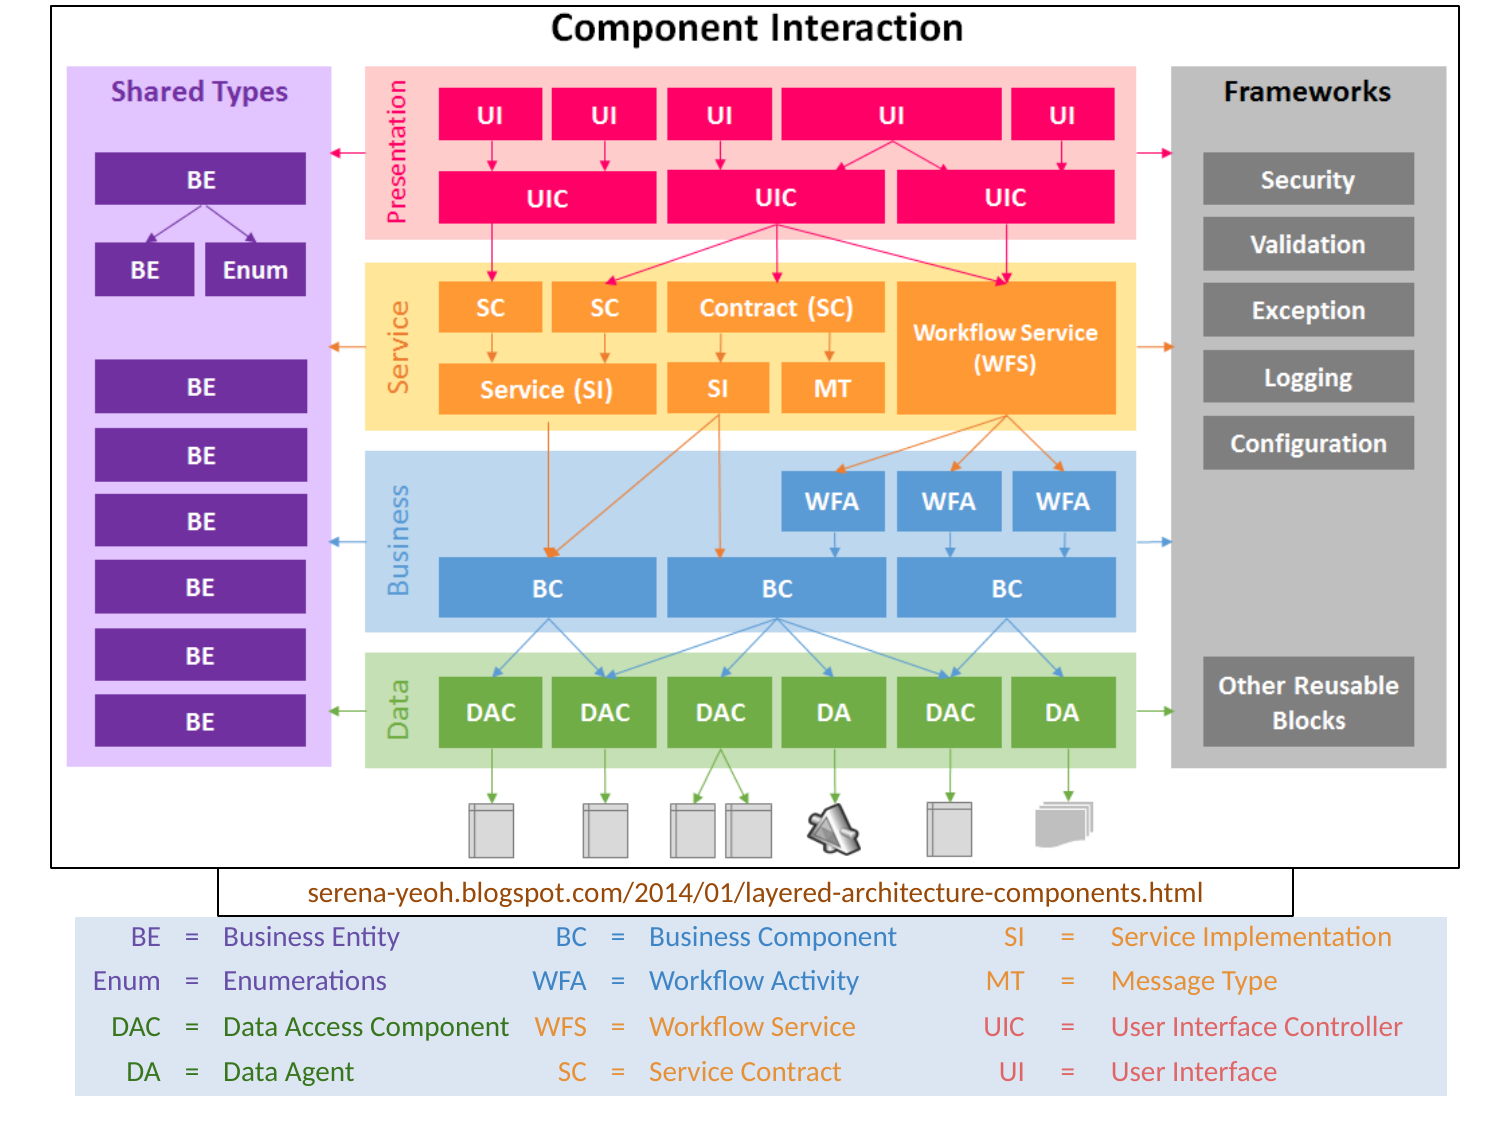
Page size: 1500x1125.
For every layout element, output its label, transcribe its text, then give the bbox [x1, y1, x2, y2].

table_header Business Component [642, 917, 938, 961]
table_cell UIC [938, 1006, 1032, 1052]
table_header SI [938, 917, 1032, 961]
table_cell = [594, 1052, 642, 1096]
table_header BC [523, 917, 594, 961]
table_header Business Entity [216, 917, 523, 961]
table_cell Message Type [1103, 961, 1447, 1006]
table_cell = [1032, 1052, 1103, 1096]
table_cell = [594, 961, 642, 1006]
table_cell Service Contract [642, 1052, 938, 1096]
table_cell Enumerations [216, 961, 523, 1006]
table_header = [594, 917, 642, 961]
table_cell WFS [523, 1006, 594, 1052]
table_cell = [1032, 961, 1103, 1006]
table_cell = [1032, 1006, 1103, 1052]
table_cell Enum [75, 961, 168, 1006]
table_header Service Implementation [1103, 917, 1447, 961]
table_cell WFA [523, 961, 594, 1006]
picture [51, 7, 1459, 868]
table_cell User Interface [1103, 1052, 1447, 1096]
table_cell MT [938, 961, 1032, 1006]
table_header = [168, 917, 216, 961]
table_cell = [168, 1006, 216, 1052]
text_box serena-yeoh.blogspot.com/2014/01/layered-architecture-components.html [218, 875, 1294, 917]
table_cell = [594, 1006, 642, 1052]
table_cell Workflow Activity [642, 961, 938, 1006]
table_cell Workflow Service [642, 1006, 938, 1052]
table_cell = [168, 961, 216, 1006]
table_cell UI [938, 1052, 1032, 1096]
table_header BE [75, 917, 168, 961]
table_cell DA [75, 1052, 168, 1096]
table_cell User Interface Controller [1103, 1006, 1447, 1052]
table_cell Data Access Component [216, 1006, 523, 1052]
table_cell Data Agent [216, 1052, 523, 1096]
table_header = [1032, 917, 1103, 961]
table_cell SC [523, 1052, 594, 1096]
table_cell = [168, 1052, 216, 1096]
table_cell DAC [75, 1006, 168, 1052]
